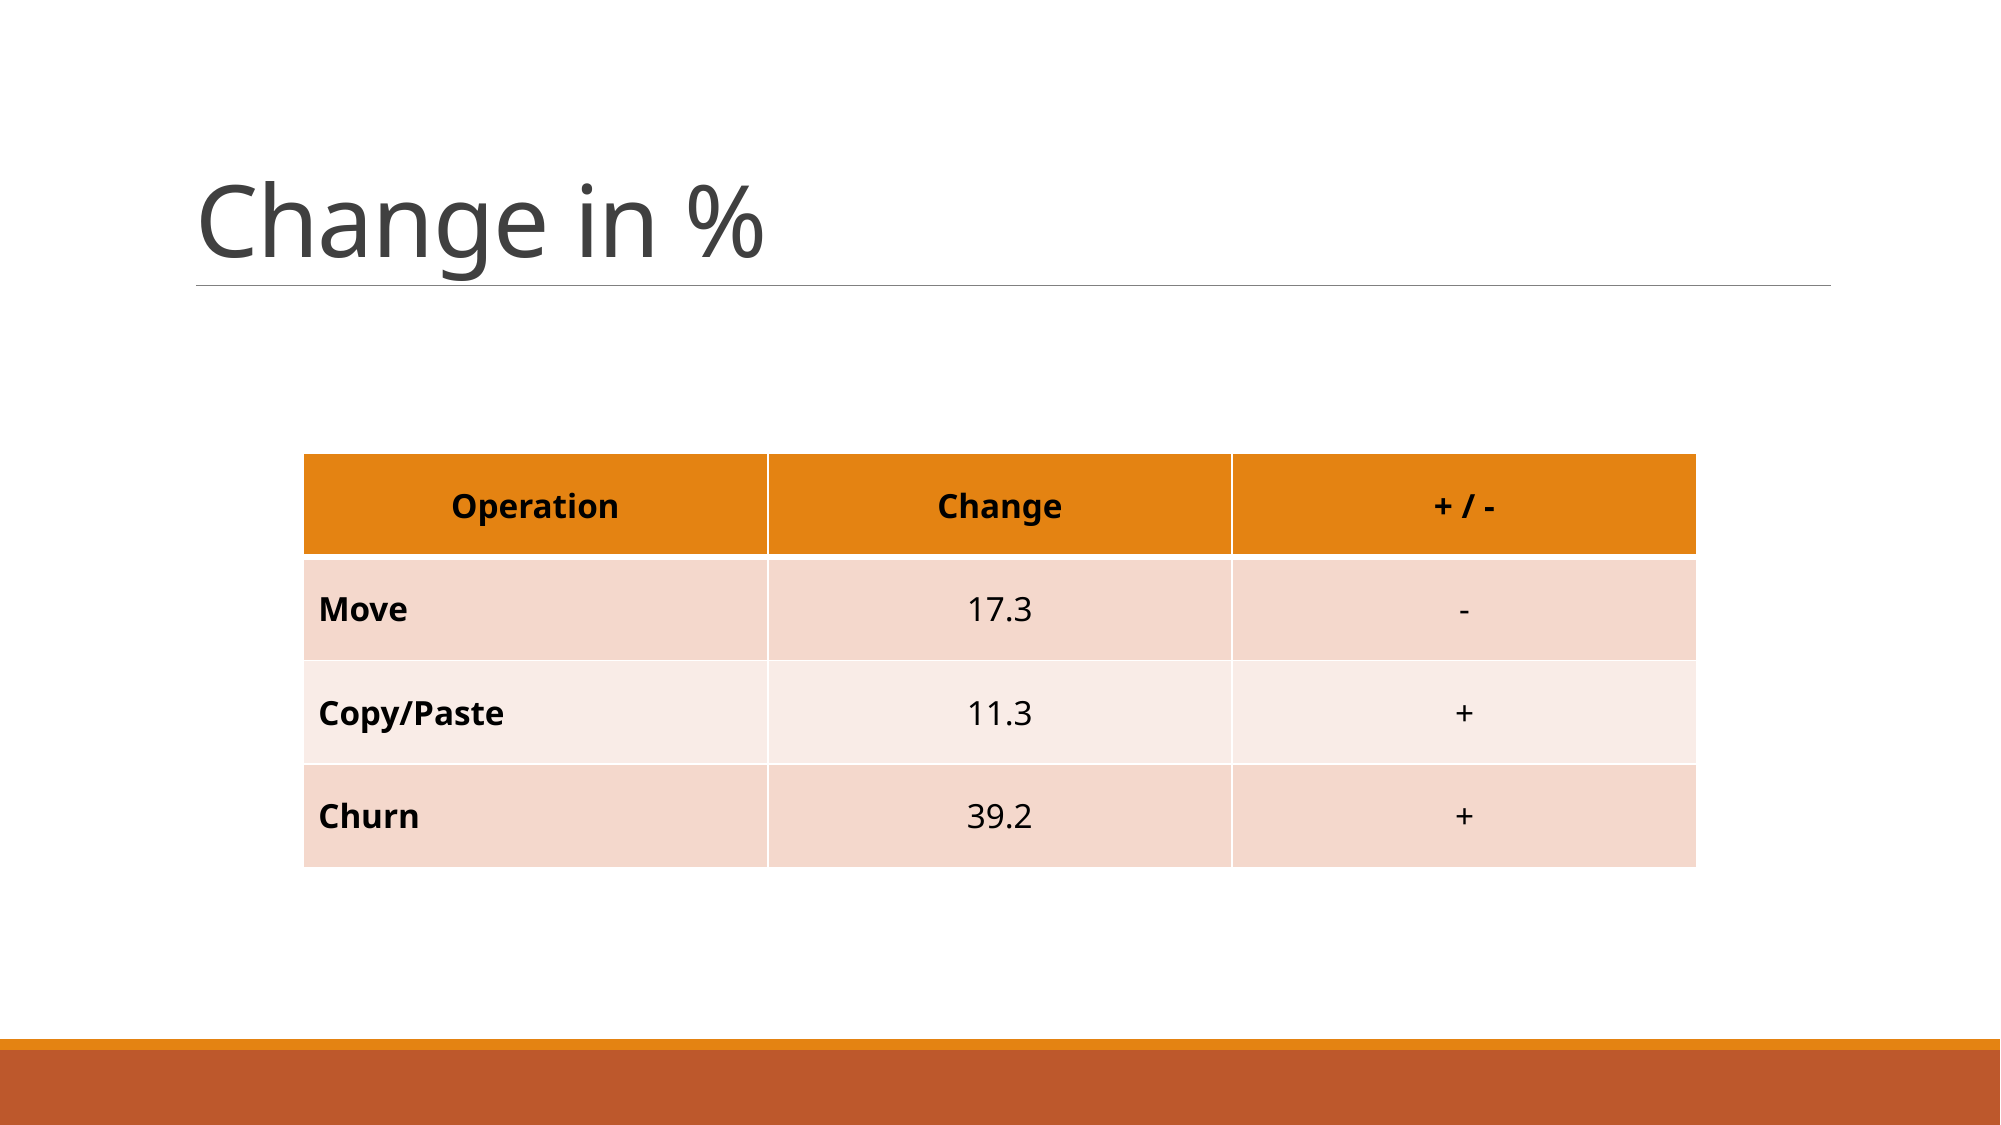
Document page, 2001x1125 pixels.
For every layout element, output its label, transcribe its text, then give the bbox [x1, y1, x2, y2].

table_header Change [769, 454, 1231, 554]
table_cell Copy/Paste [304, 661, 767, 763]
table_cell Move [304, 560, 767, 660]
table_cell 11.3 [769, 661, 1231, 763]
table_header + / - [1233, 454, 1696, 554]
table_cell 17.3 [769, 560, 1231, 660]
table_cell + [1233, 661, 1696, 763]
table_header Operation [304, 454, 767, 554]
table_cell 39.2 [769, 765, 1231, 867]
table_cell - [1233, 560, 1696, 660]
table_cell + [1233, 765, 1696, 867]
table_cell Churn [304, 765, 767, 867]
title Change in % [180, 47, 1830, 285]
